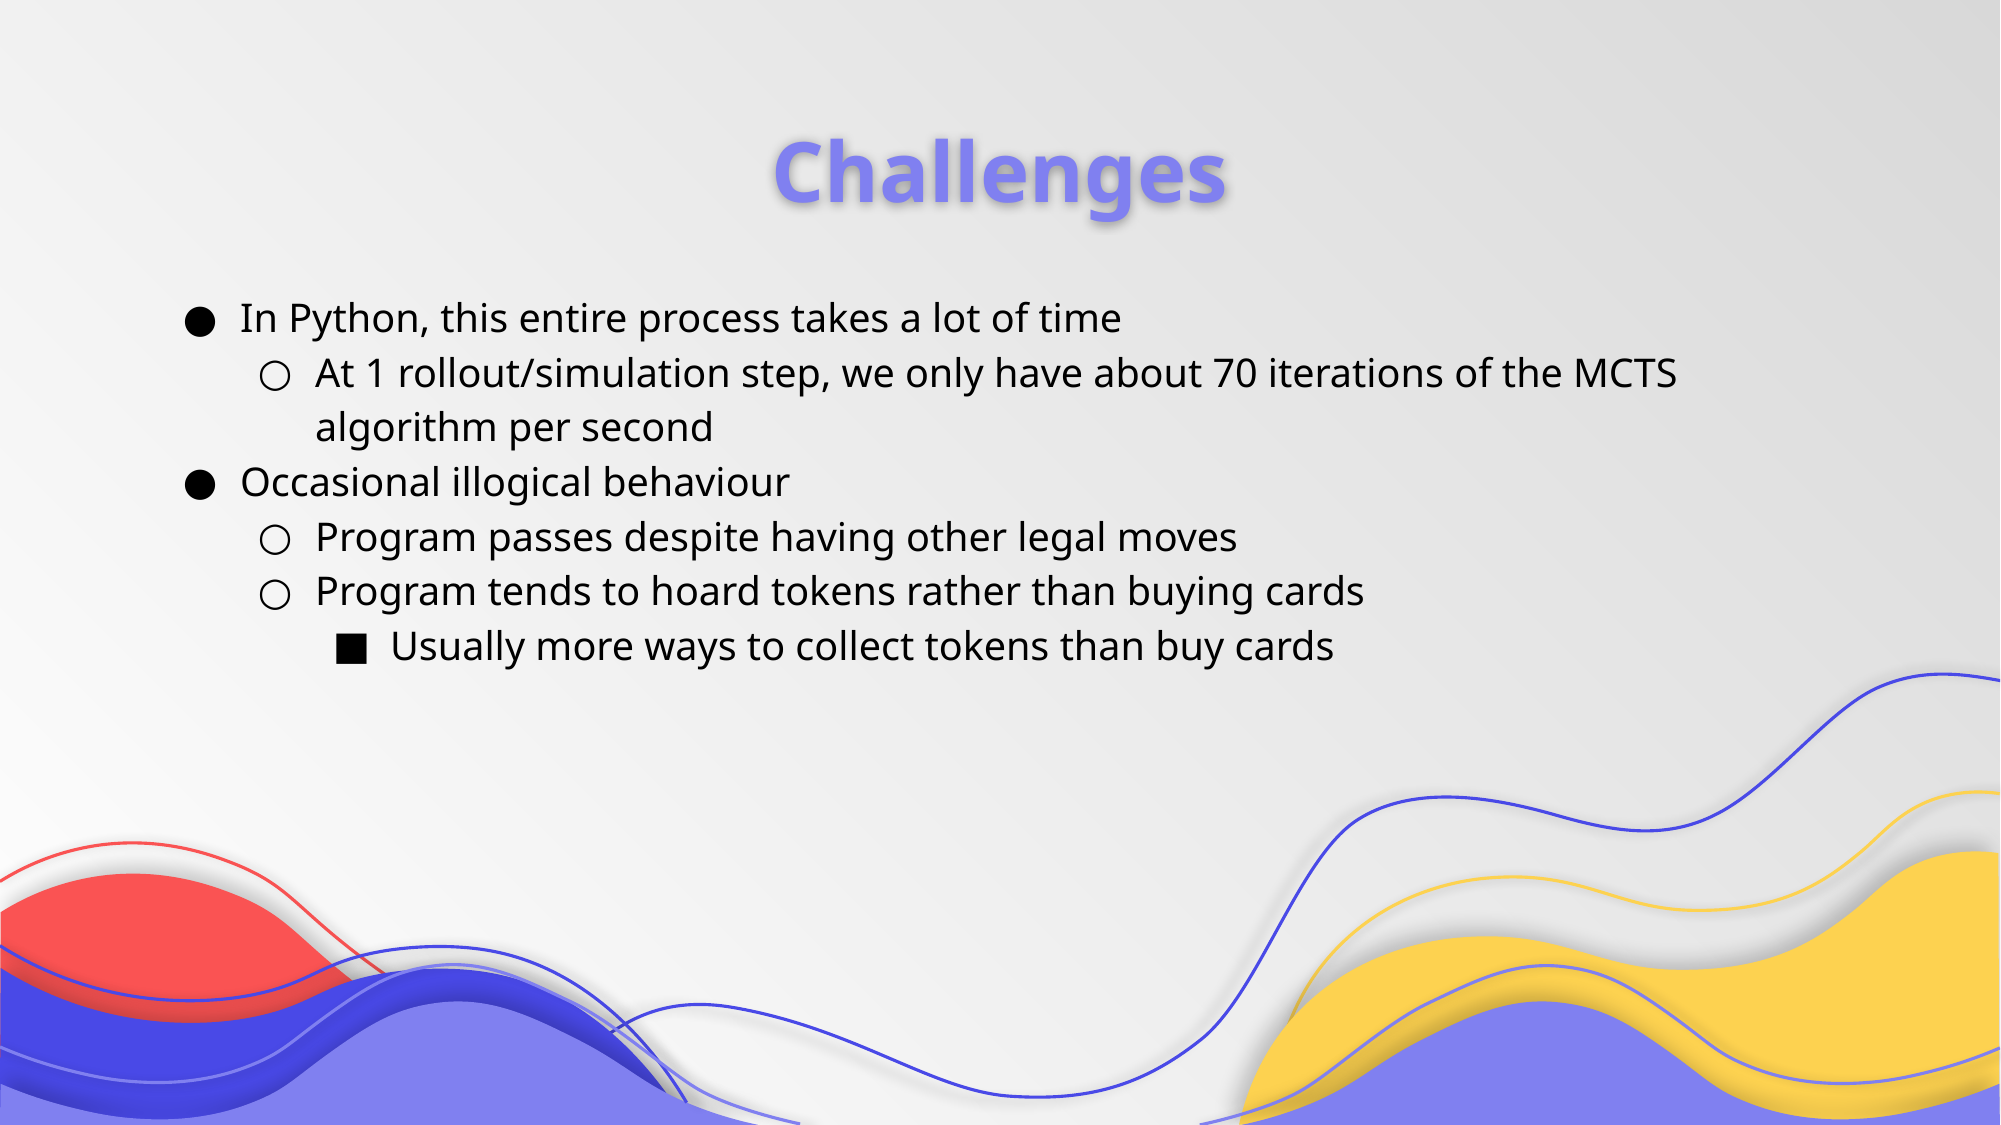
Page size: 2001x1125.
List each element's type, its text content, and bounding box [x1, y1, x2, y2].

title Challenges [145, 99, 1855, 207]
list In Python, this entire process takes a lot of time At 1 rollout/simulation step, we only have about 70 iterations of the MCTS algorithm per second Occasional illogical behaviour Program passes despite having other legal moves Program tends to hoard tokens rather than buying cards Usually more ways to collect tokens than buy cards [145, 266, 1855, 813]
